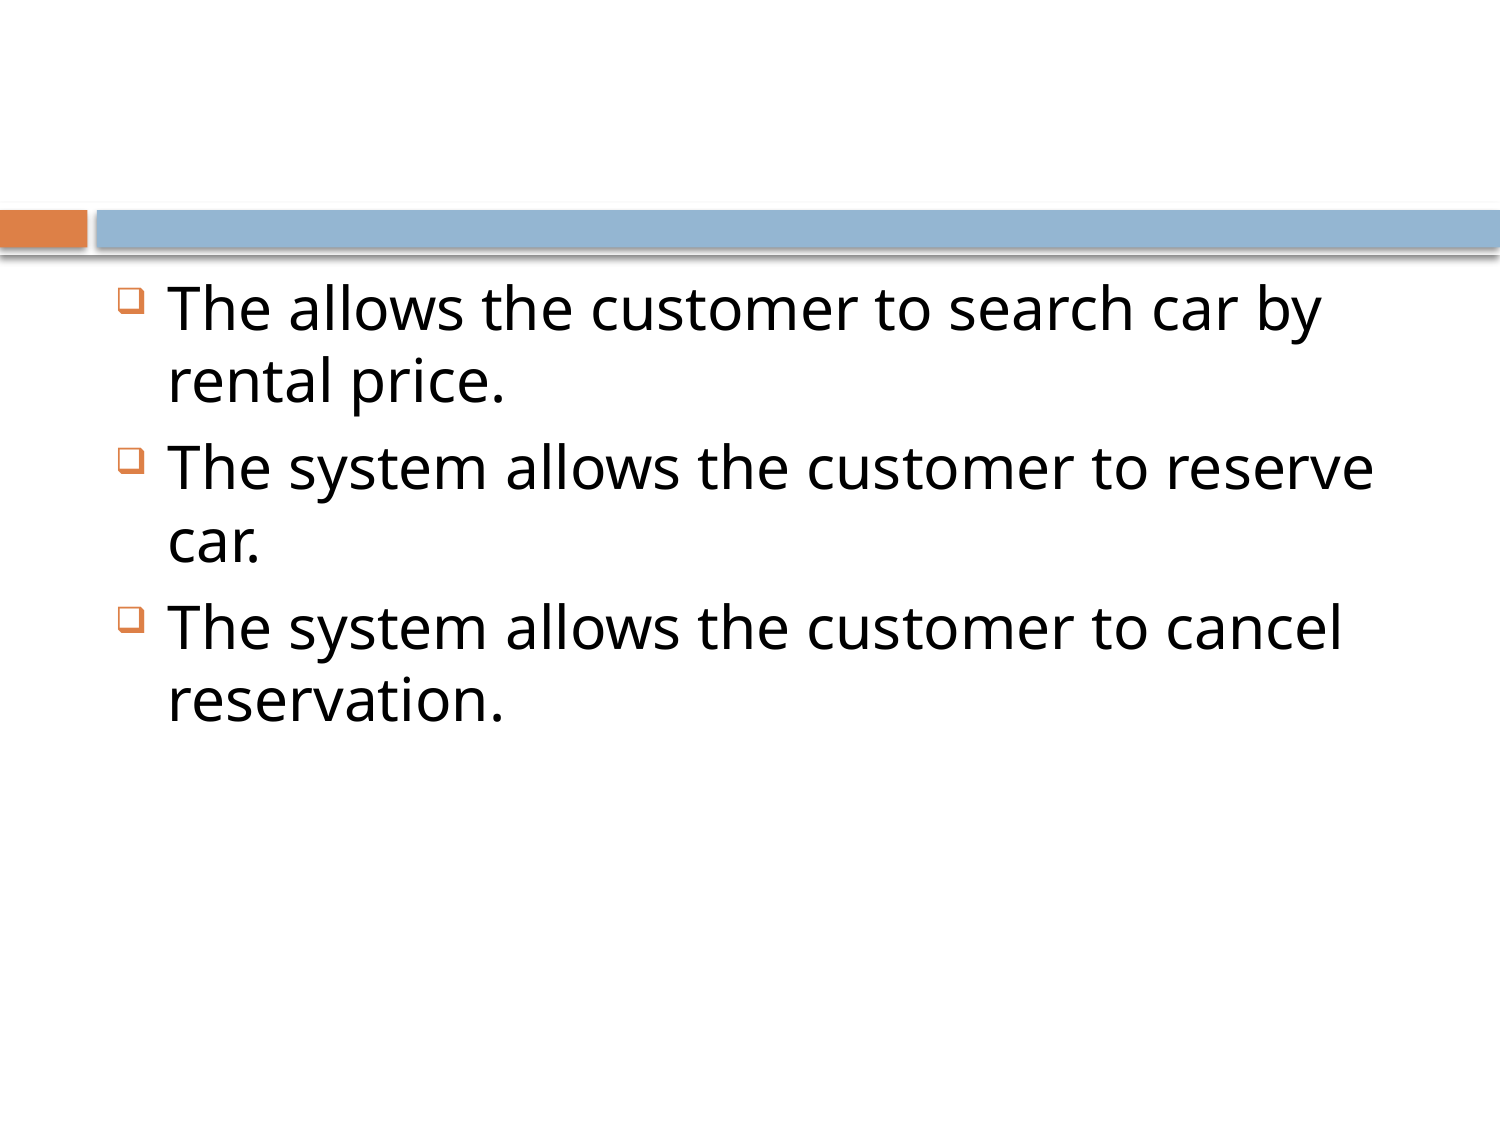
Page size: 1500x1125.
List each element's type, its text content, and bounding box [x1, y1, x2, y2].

list The allows the customer to search car by rental price. The system allows the customer to reserve car. The system allows the customer to cancel reservation. [100, 262, 1438, 1000]
